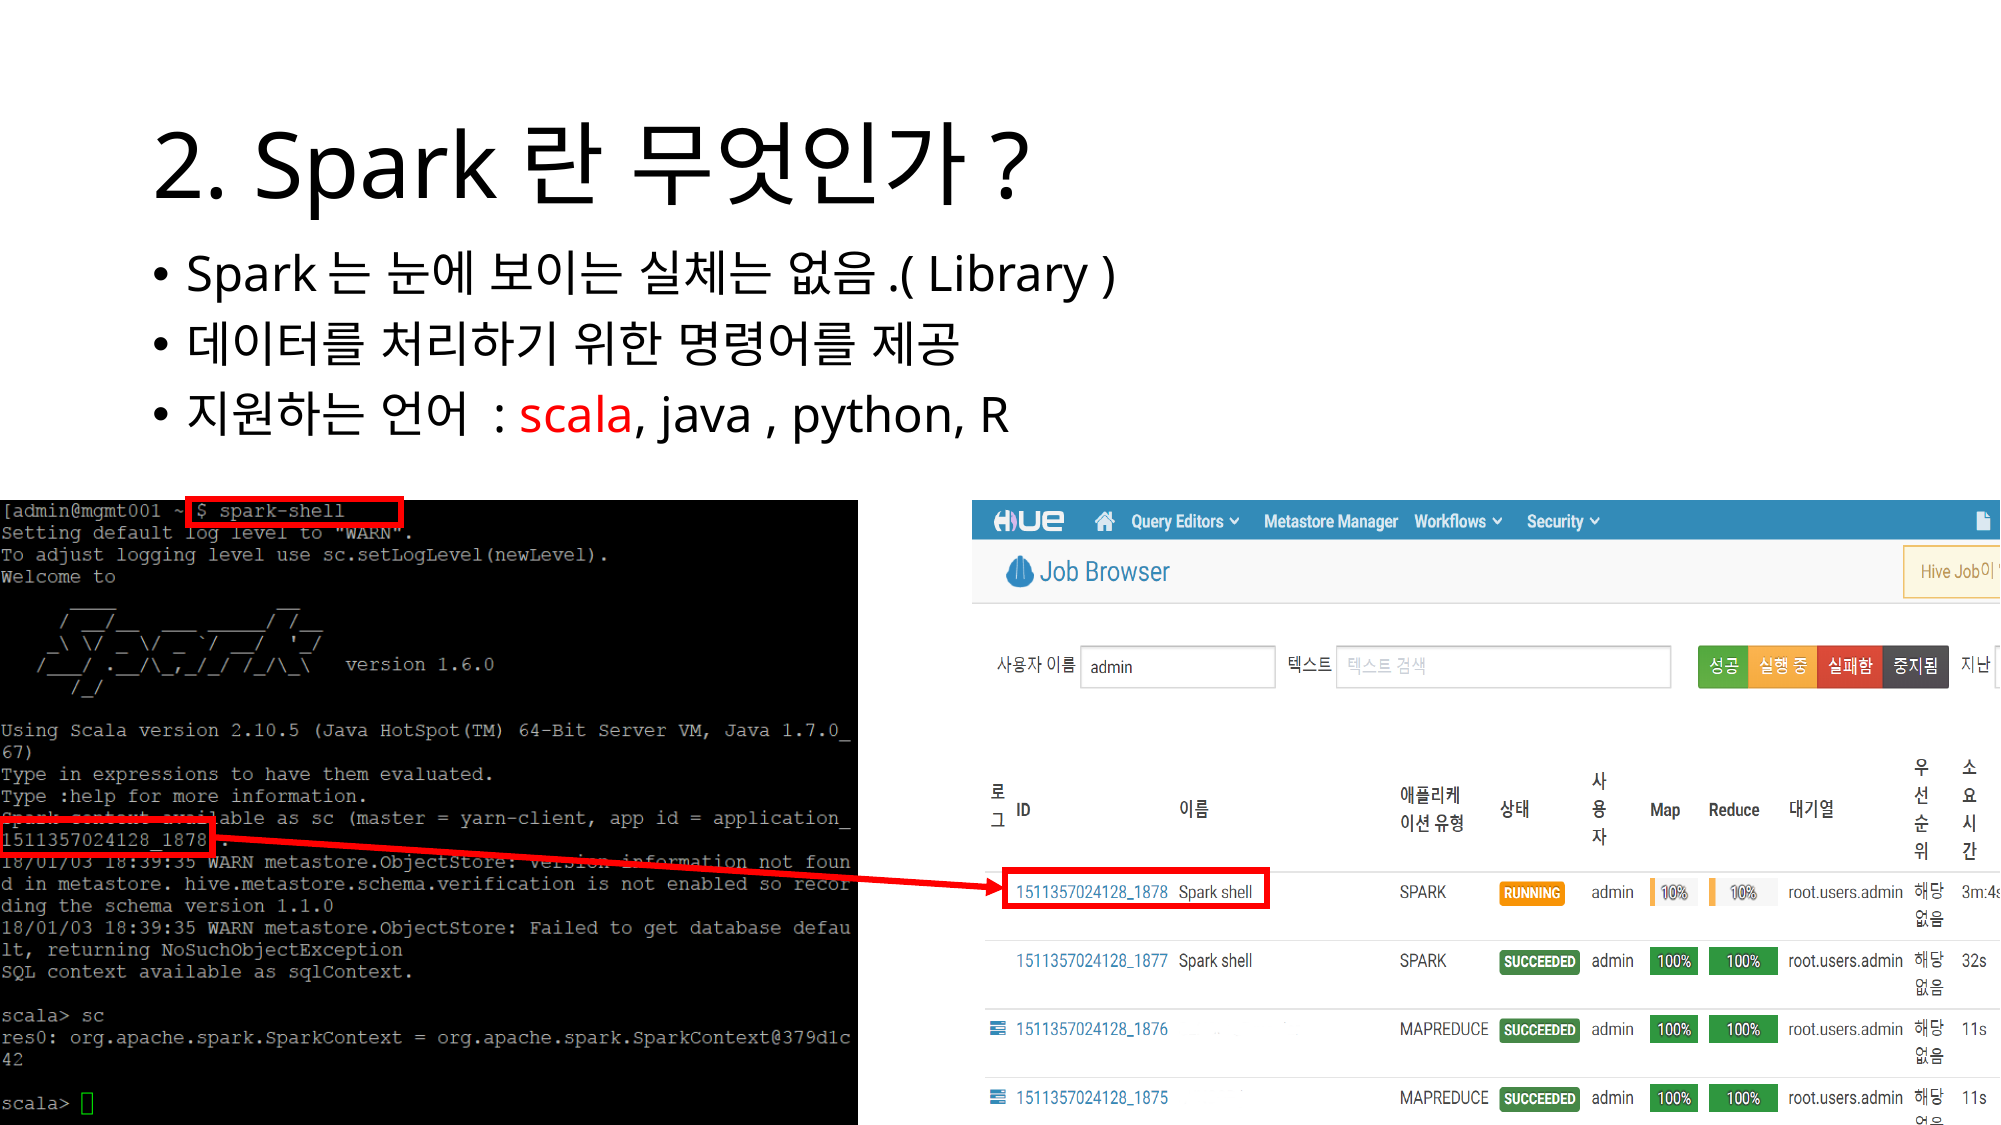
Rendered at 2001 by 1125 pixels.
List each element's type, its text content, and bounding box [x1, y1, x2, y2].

list Spark는 눈에 보이는 실체는 없음.( Library ) 데이터를 처리하기 위한 명령어를 제공 지원하는 언어 : scala, java , python, R [137, 242, 1863, 452]
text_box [212, 837, 1005, 889]
picture [972, 500, 2000, 1125]
title 2. Spark란 무엇인가? [137, 59, 1863, 242]
picture [0, 500, 858, 1125]
